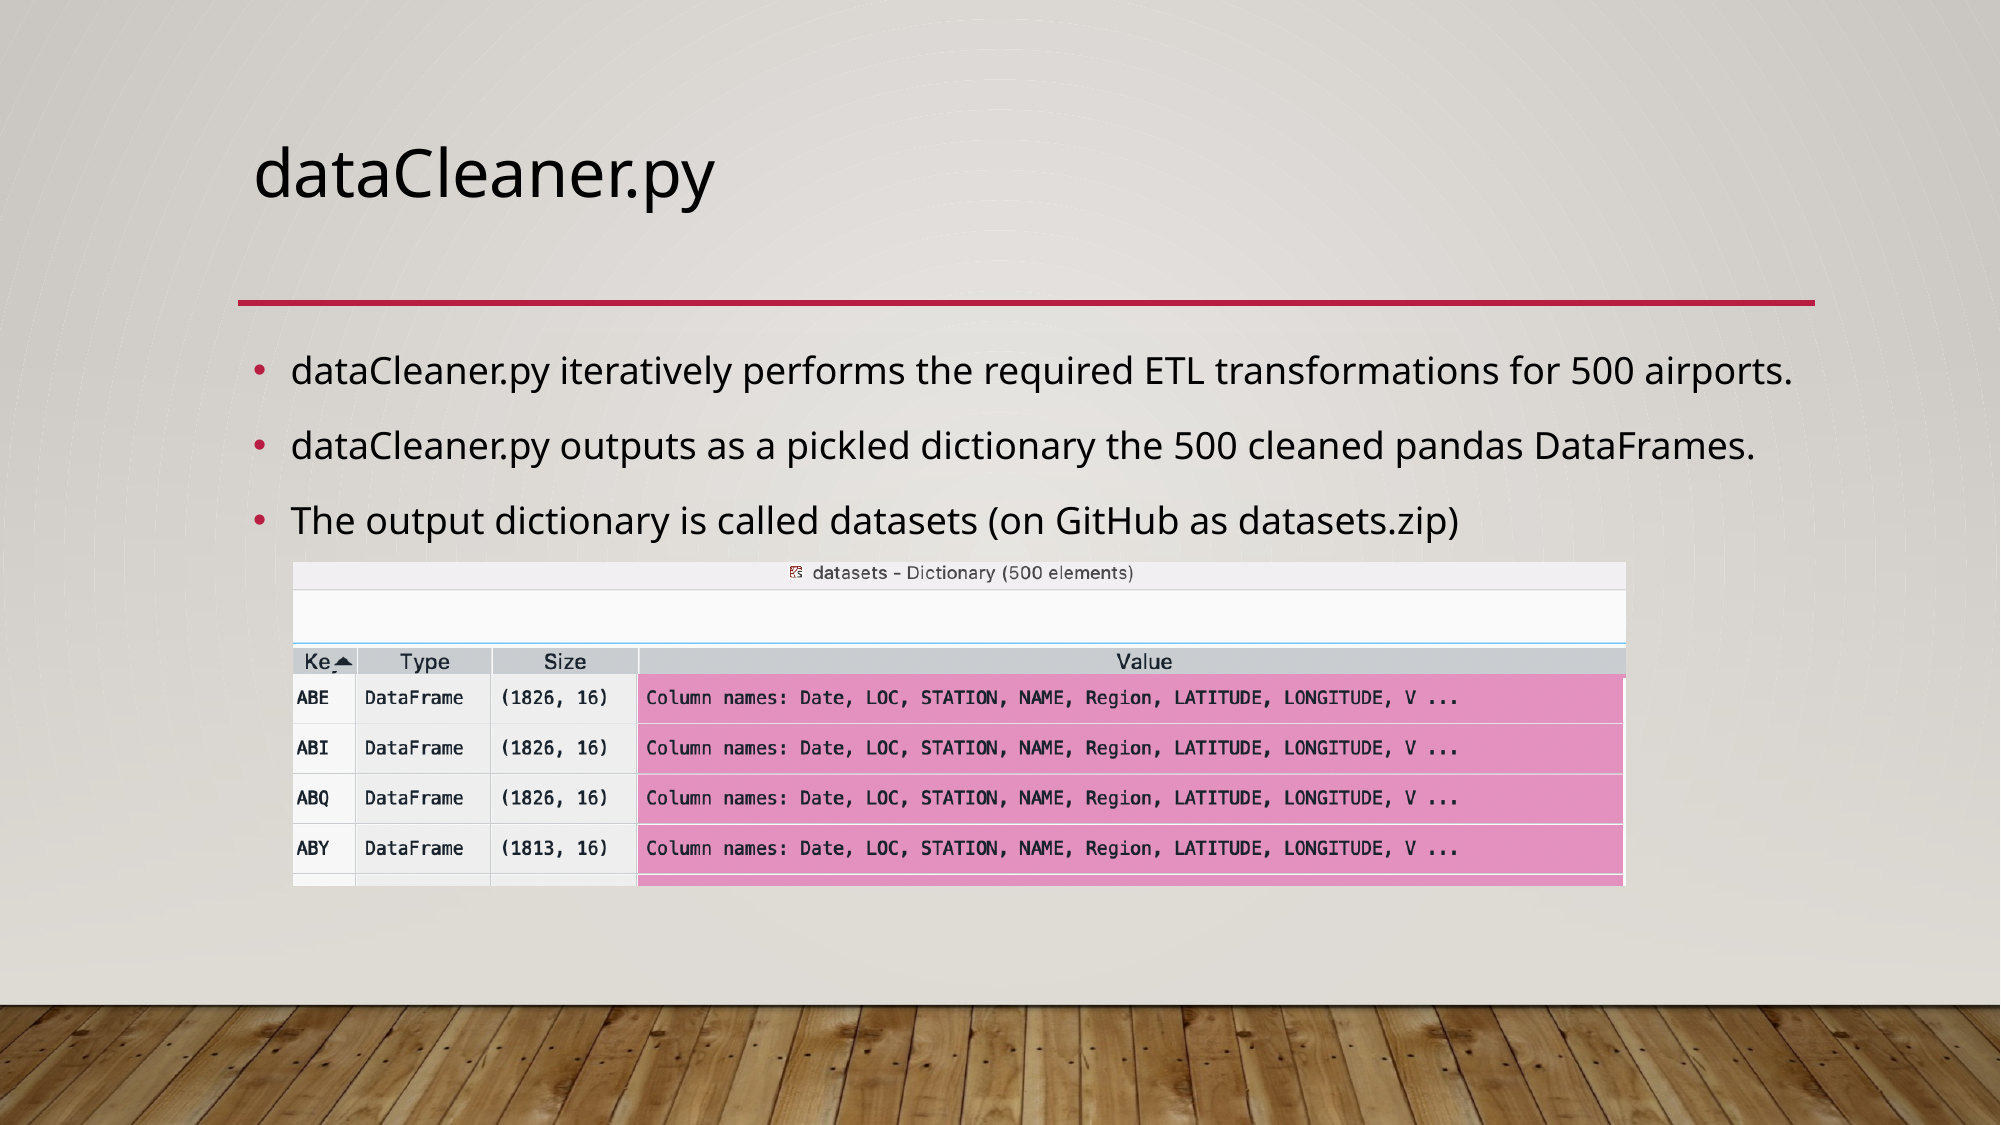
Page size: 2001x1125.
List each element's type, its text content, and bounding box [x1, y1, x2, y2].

picture [293, 562, 1626, 886]
title dataCleaner.py [238, 131, 1814, 305]
picture [0, 1005, 2000, 1125]
list dataCleaner.py iteratively performs the required ETL transformations for 500 airports. dataCleaner.py outputs as a pickled dictionary the 500 cleaned pandas DataFrames. The output dictionary is called datasets (on GitHub as datasets.zip) [238, 330, 1814, 897]
